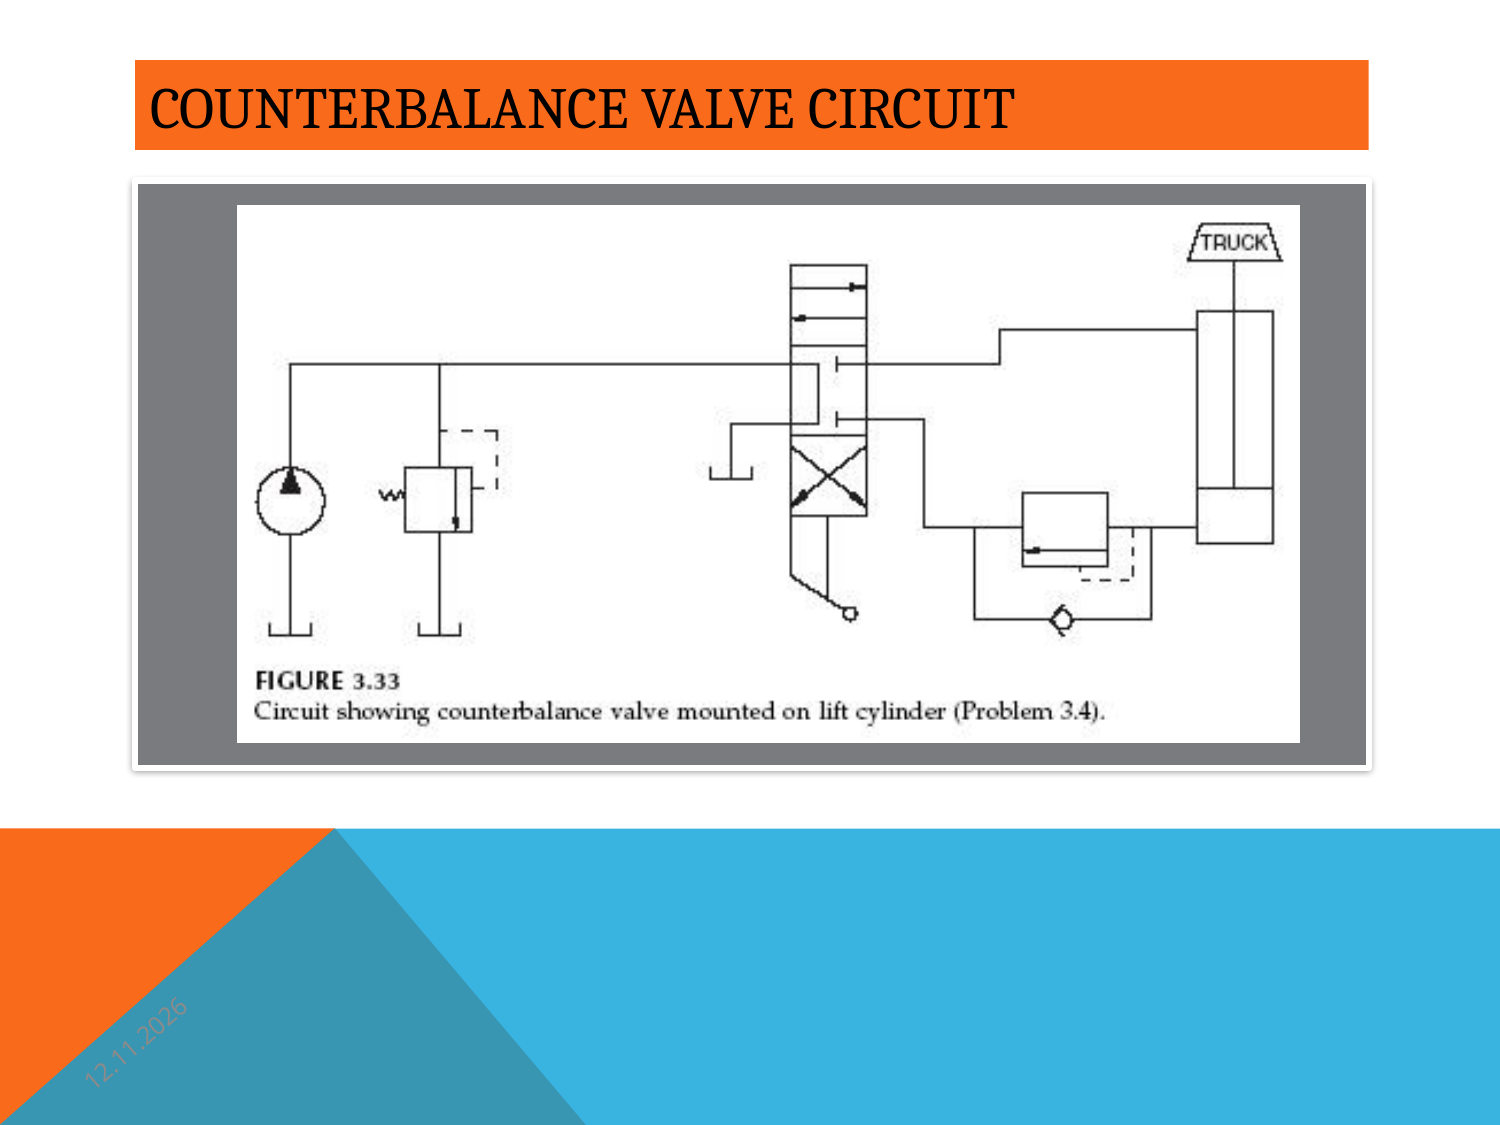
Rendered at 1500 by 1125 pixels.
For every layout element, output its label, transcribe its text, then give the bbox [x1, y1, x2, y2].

picture [237, 205, 1301, 743]
list [132, 177, 1372, 771]
title Counterbalance valve circuit [135, 60, 1369, 150]
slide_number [65, 849, 357, 1109]
